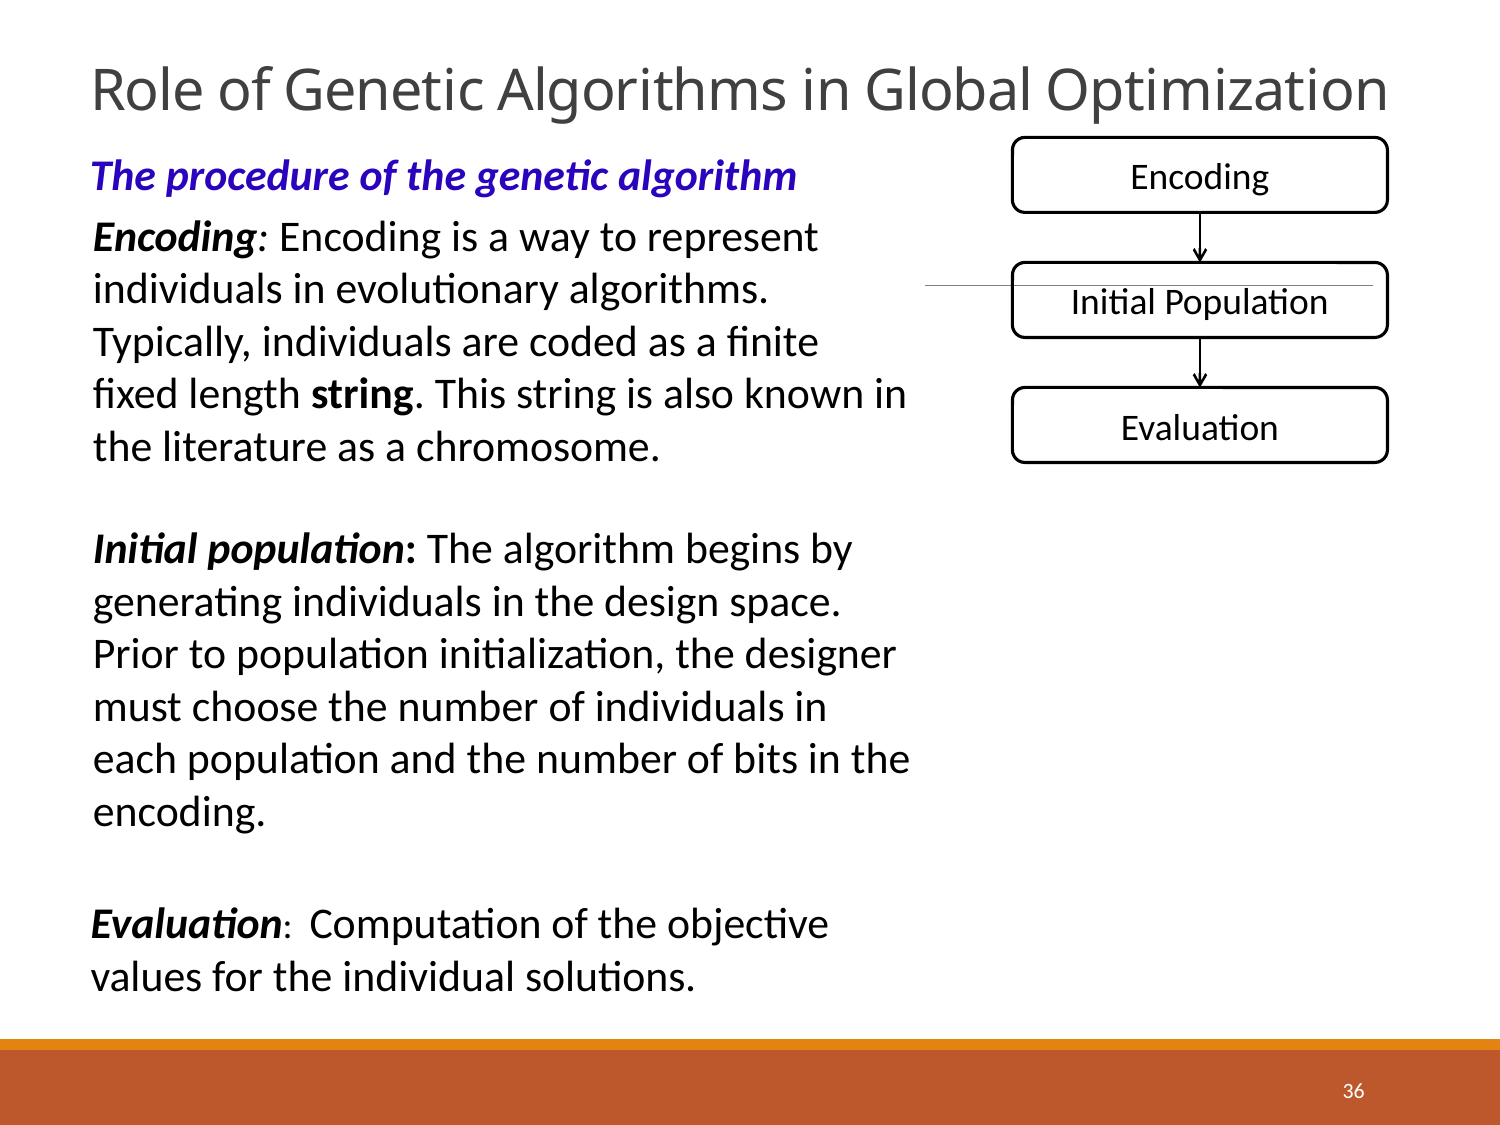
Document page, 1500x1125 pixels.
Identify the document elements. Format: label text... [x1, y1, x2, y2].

text_box Initial population: The algorithm begins by generating individuals in the design space. Prior to population initialization, the designer must choose the number of individuals in each population and the number of bits in the encoding. [78, 512, 929, 843]
text_box Encoding: Encoding is a way to represent individuals in evolutionary algorithms. Typically, individuals are coded as a finite fixed length string. This string is also known in the literature as a chromosome. [78, 200, 925, 478]
text_box The procedure of the genetic algorithm [75, 139, 950, 207]
title Role of Genetic Algorithms in Global Optimization [75, 0, 1425, 130]
text_box Initial Population [1011, 261, 1389, 339]
text_box Evaluation: Computation of the objective values for the individual solutions. [75, 887, 925, 1008]
slide_number 36 [1218, 1059, 1380, 1120]
text_box Encoding [1011, 136, 1389, 214]
text_box Evaluation [1011, 386, 1389, 464]
